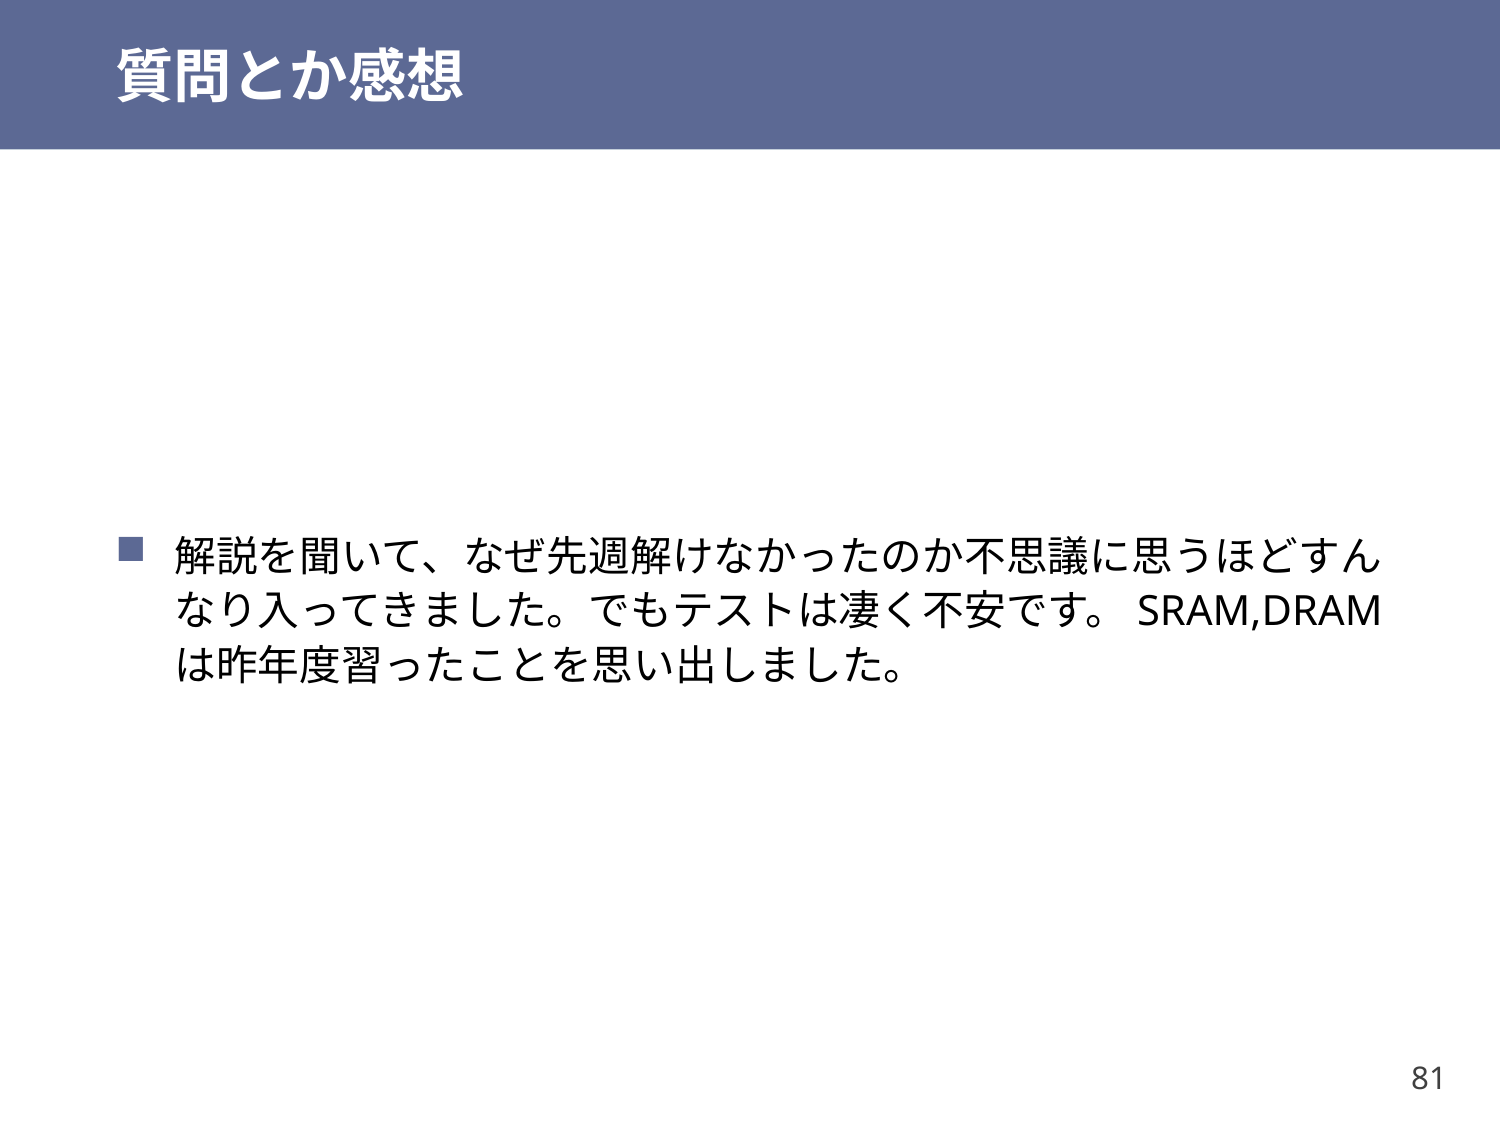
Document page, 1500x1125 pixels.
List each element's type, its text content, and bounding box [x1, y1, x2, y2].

title 質問とか感想 [100, 0, 1500, 150]
list 解説を聞いて、なぜ先週解けなかったのか不思議に思うほどすんなり入ってきました。でもテストは凄く不安です。SRAM,DRAMは昨年度習ったことを思い出しました。 [100, 178, 1400, 1036]
